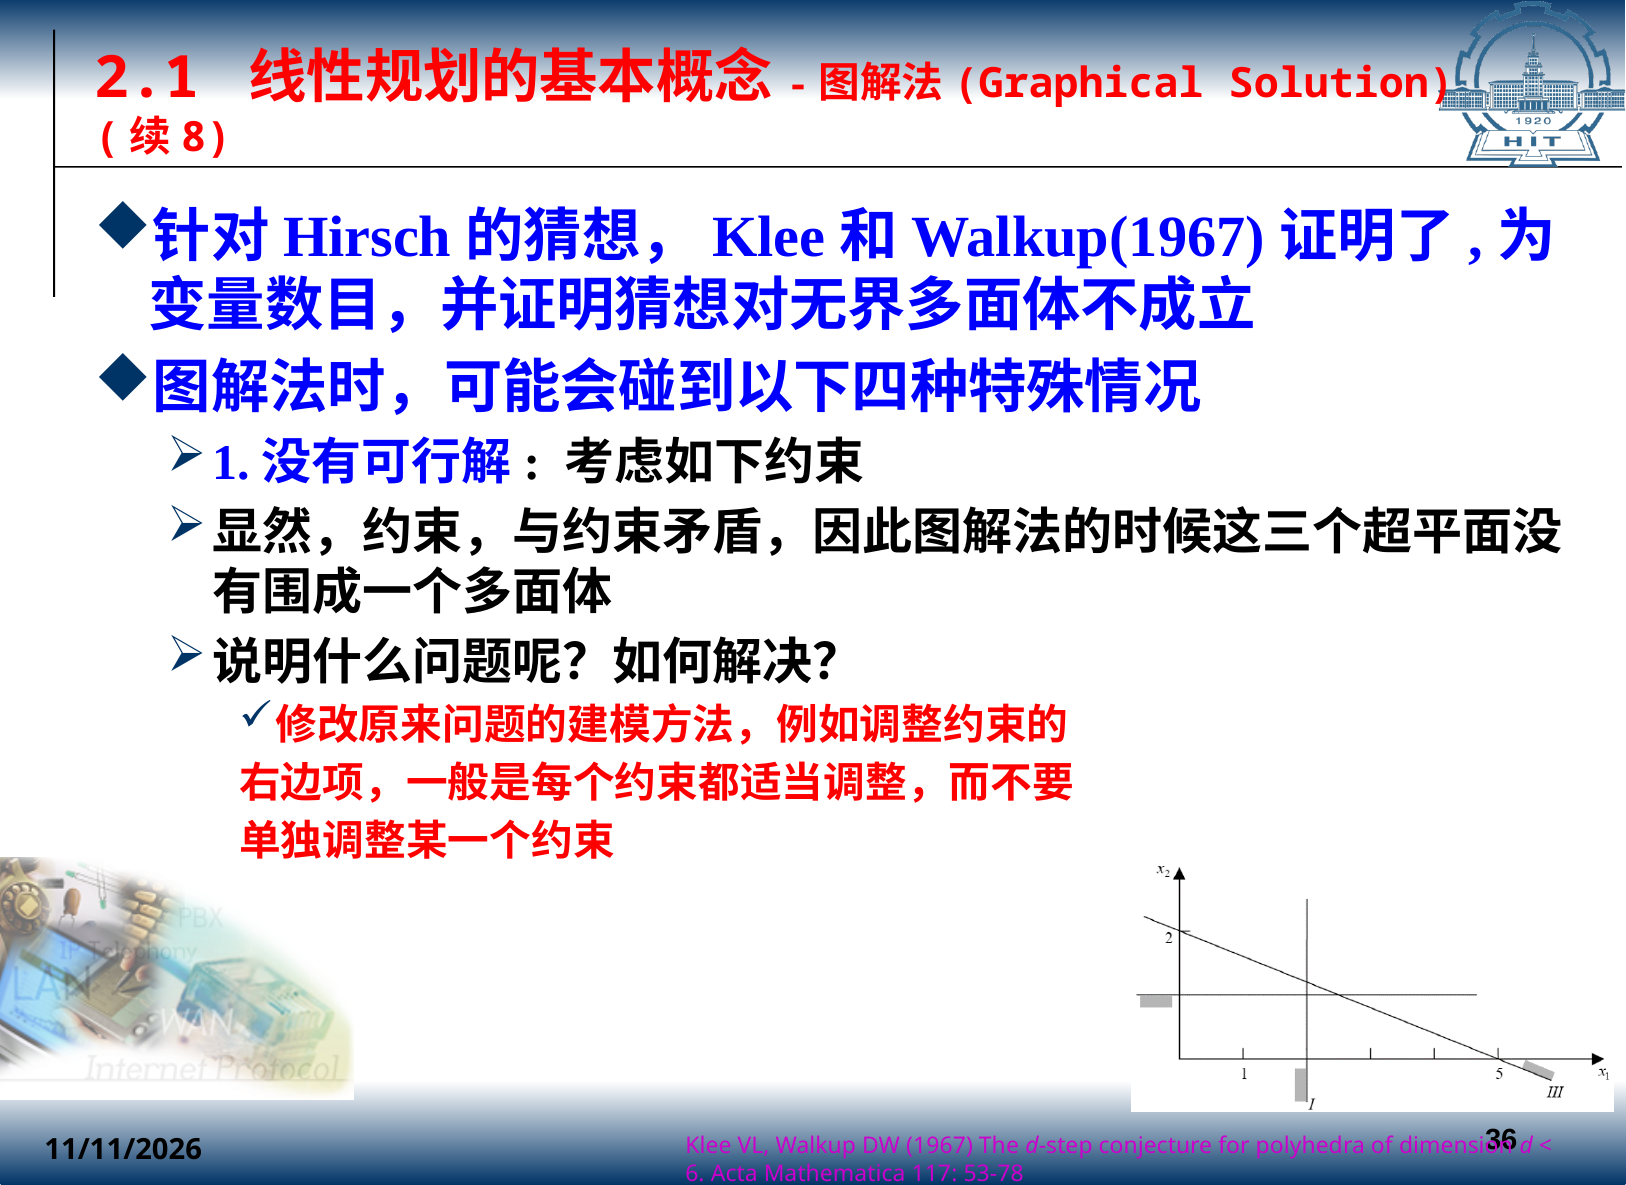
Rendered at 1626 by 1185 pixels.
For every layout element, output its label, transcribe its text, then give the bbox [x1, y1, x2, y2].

title 2.1 线性规划的基本概念-图解法(Graphical Solution)(续8) [80, 36, 1500, 163]
picture [0, 857, 354, 1100]
picture [1131, 856, 1614, 1112]
picture [1438, 1, 1626, 167]
text_box Klee VL, Walkup DW (1967) The d-step conjecture for polyhedra of dimension d < 6. Acta Mathematica 117: 53-78 [670, 1123, 1625, 1185]
